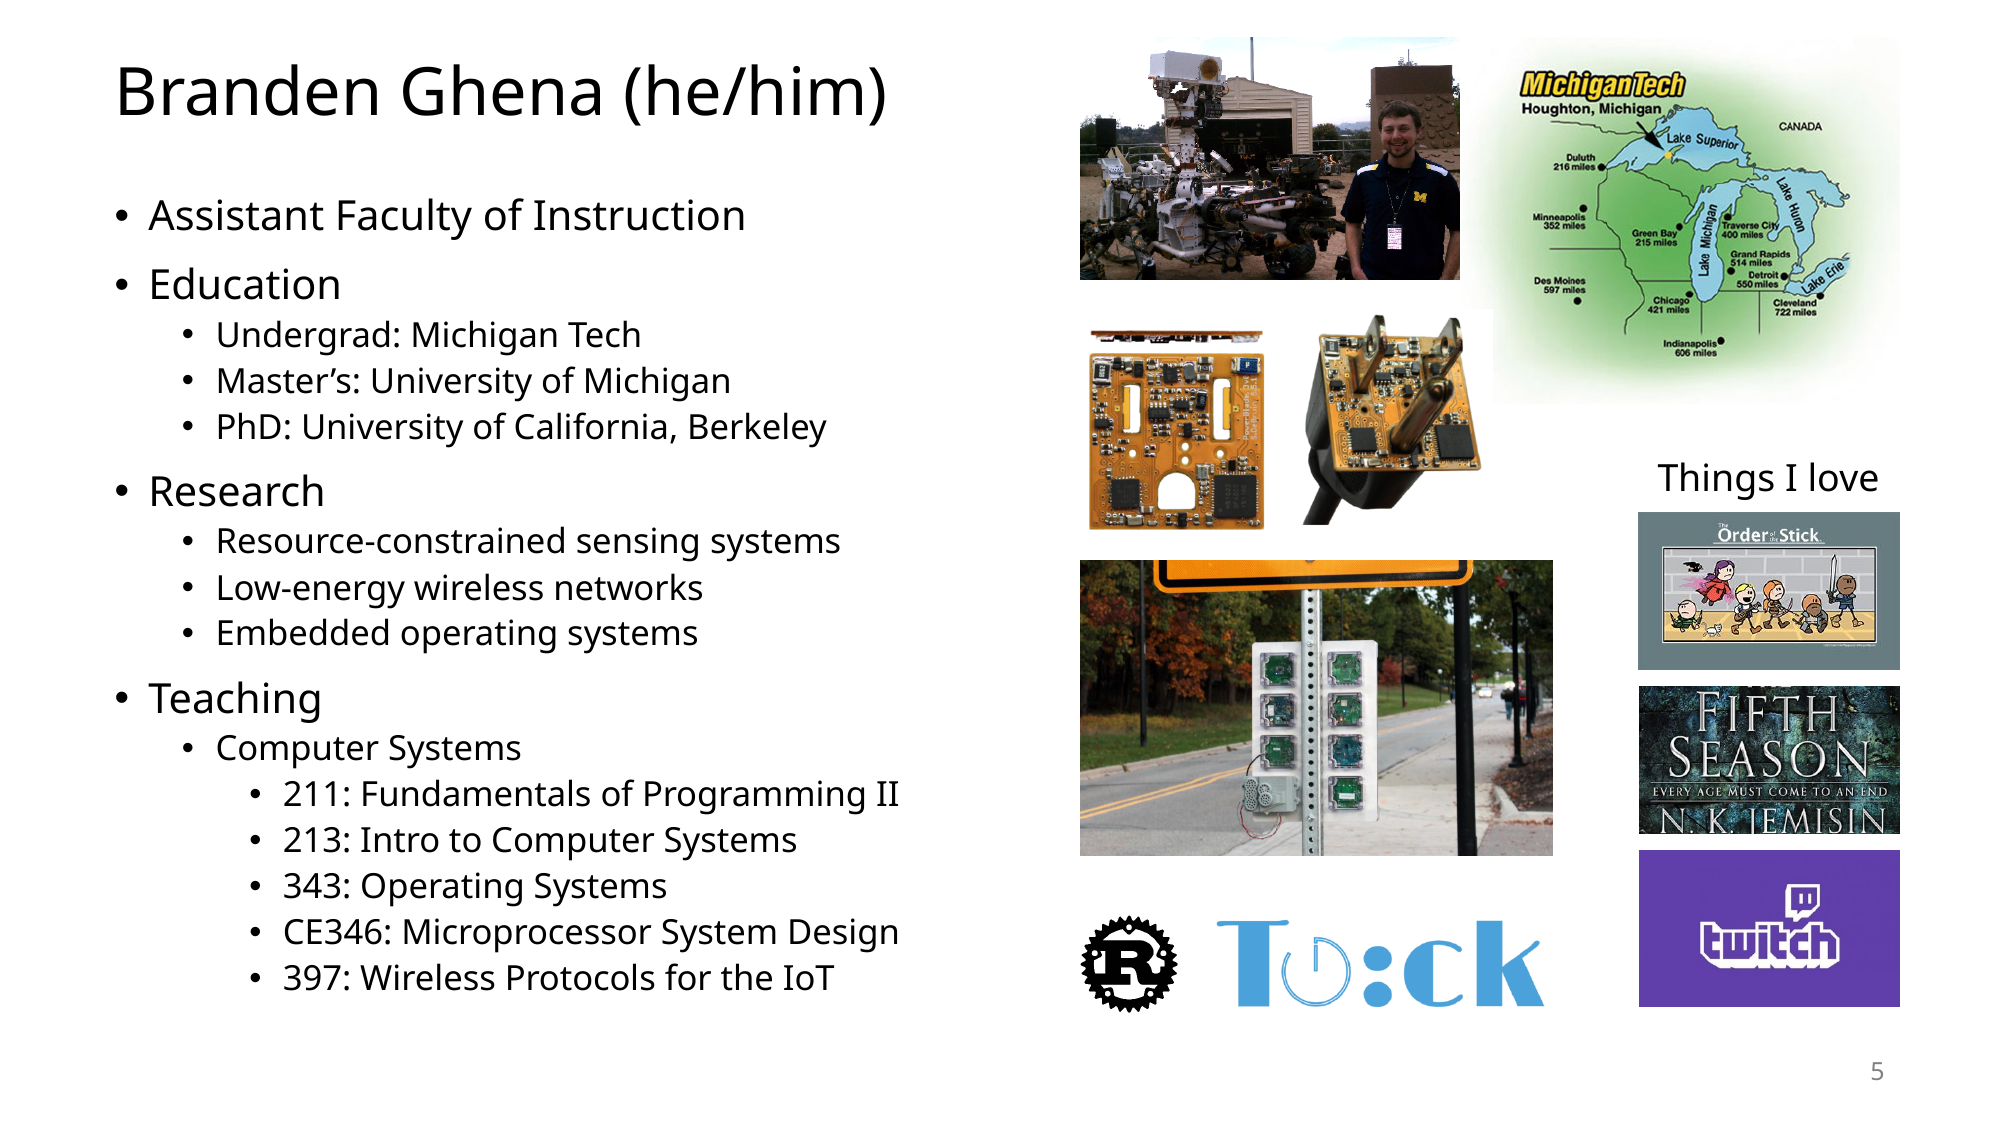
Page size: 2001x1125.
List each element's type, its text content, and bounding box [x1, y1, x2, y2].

slide_number 5 [1749, 1042, 1900, 1103]
picture [1638, 512, 1900, 670]
picture [1214, 915, 1553, 1013]
list Assistant Faculty of Instruction Education Undergrad: Michigan Tech Master’s: University of Michigan PhD: University of California, Berkeley Research Resource-constrained sensing systems Low-energy wireless networks Embedded operating systems Teaching Computer Systems 211: Fundamentals of Programming II 213: Intro to Computer Systems 343: Operating Systems CE346: Microprocessor System Design 397: Wireless Protocols for the IoT [99, 187, 1900, 1013]
text_box Things I love [1638, 446, 1899, 507]
picture [1080, 37, 1460, 280]
picture [1639, 686, 1900, 834]
picture [1080, 560, 1553, 856]
picture [1080, 915, 1178, 1013]
picture [1639, 850, 1900, 1007]
picture [1080, 37, 1900, 535]
title Branden Ghena (he/him) [99, 37, 1080, 150]
